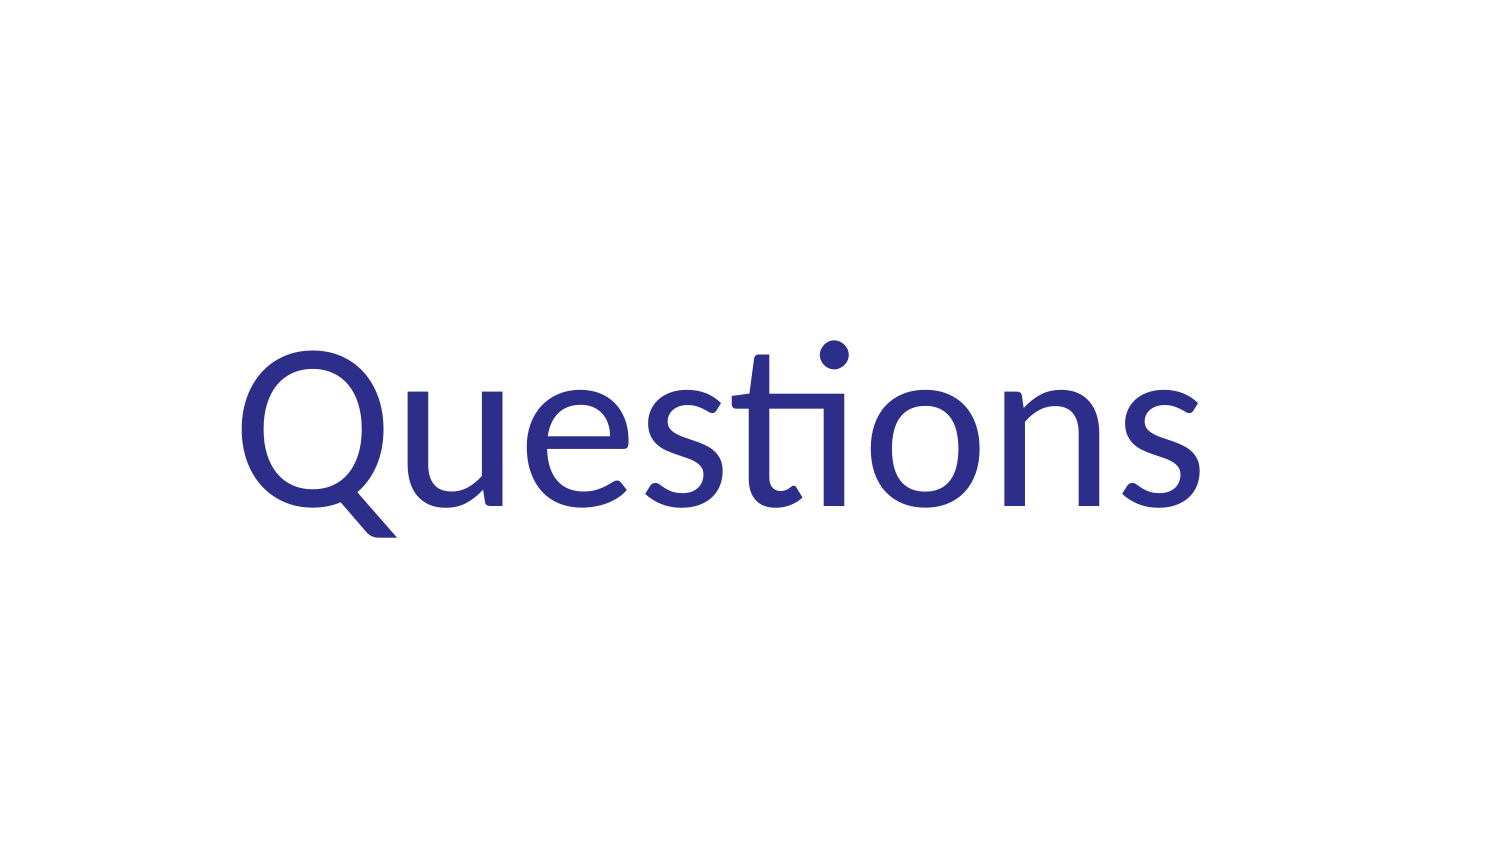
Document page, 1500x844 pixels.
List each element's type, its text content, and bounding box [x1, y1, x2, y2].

text_box Questions [201, 259, 1239, 565]
